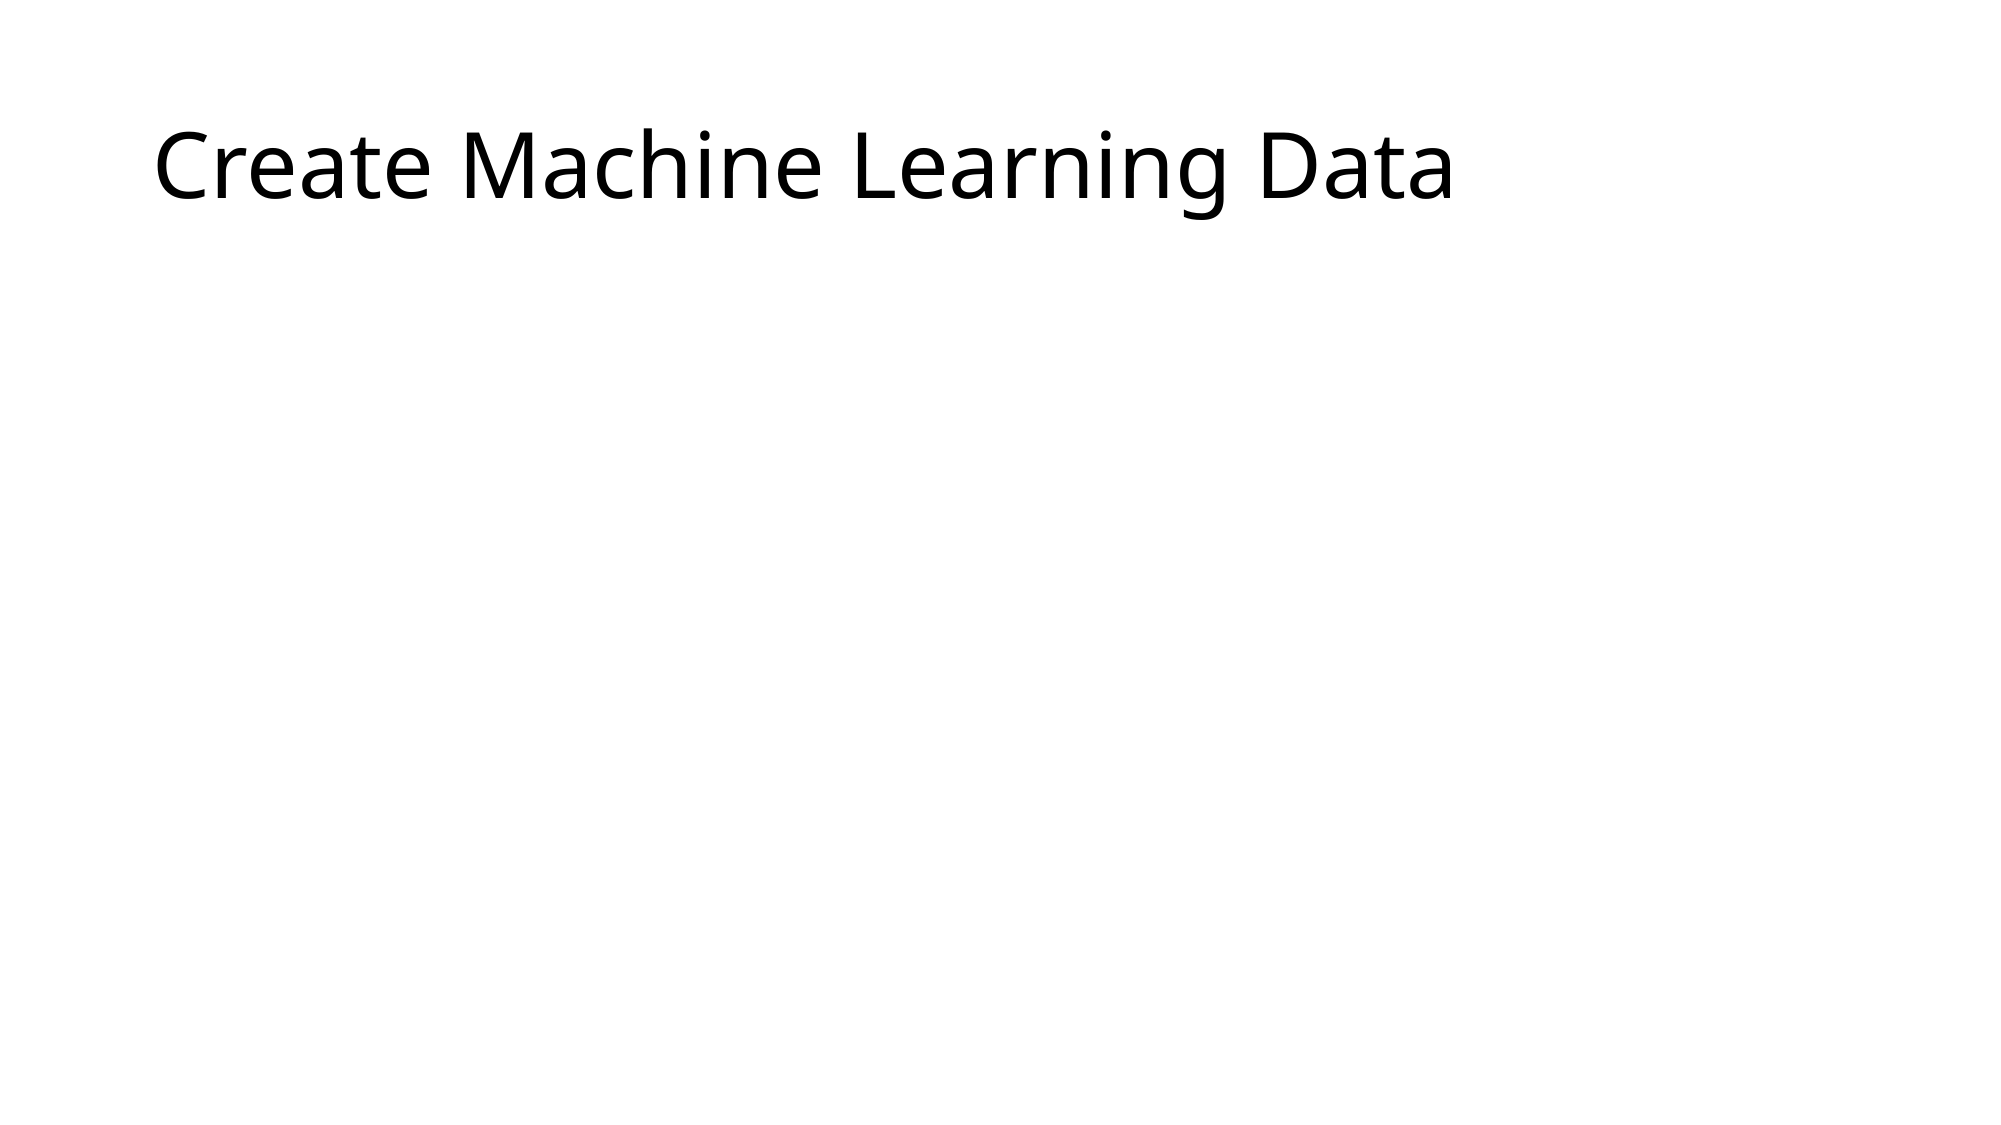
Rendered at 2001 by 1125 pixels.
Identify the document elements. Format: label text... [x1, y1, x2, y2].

title Create Machine Learning Data [137, 59, 1863, 278]
